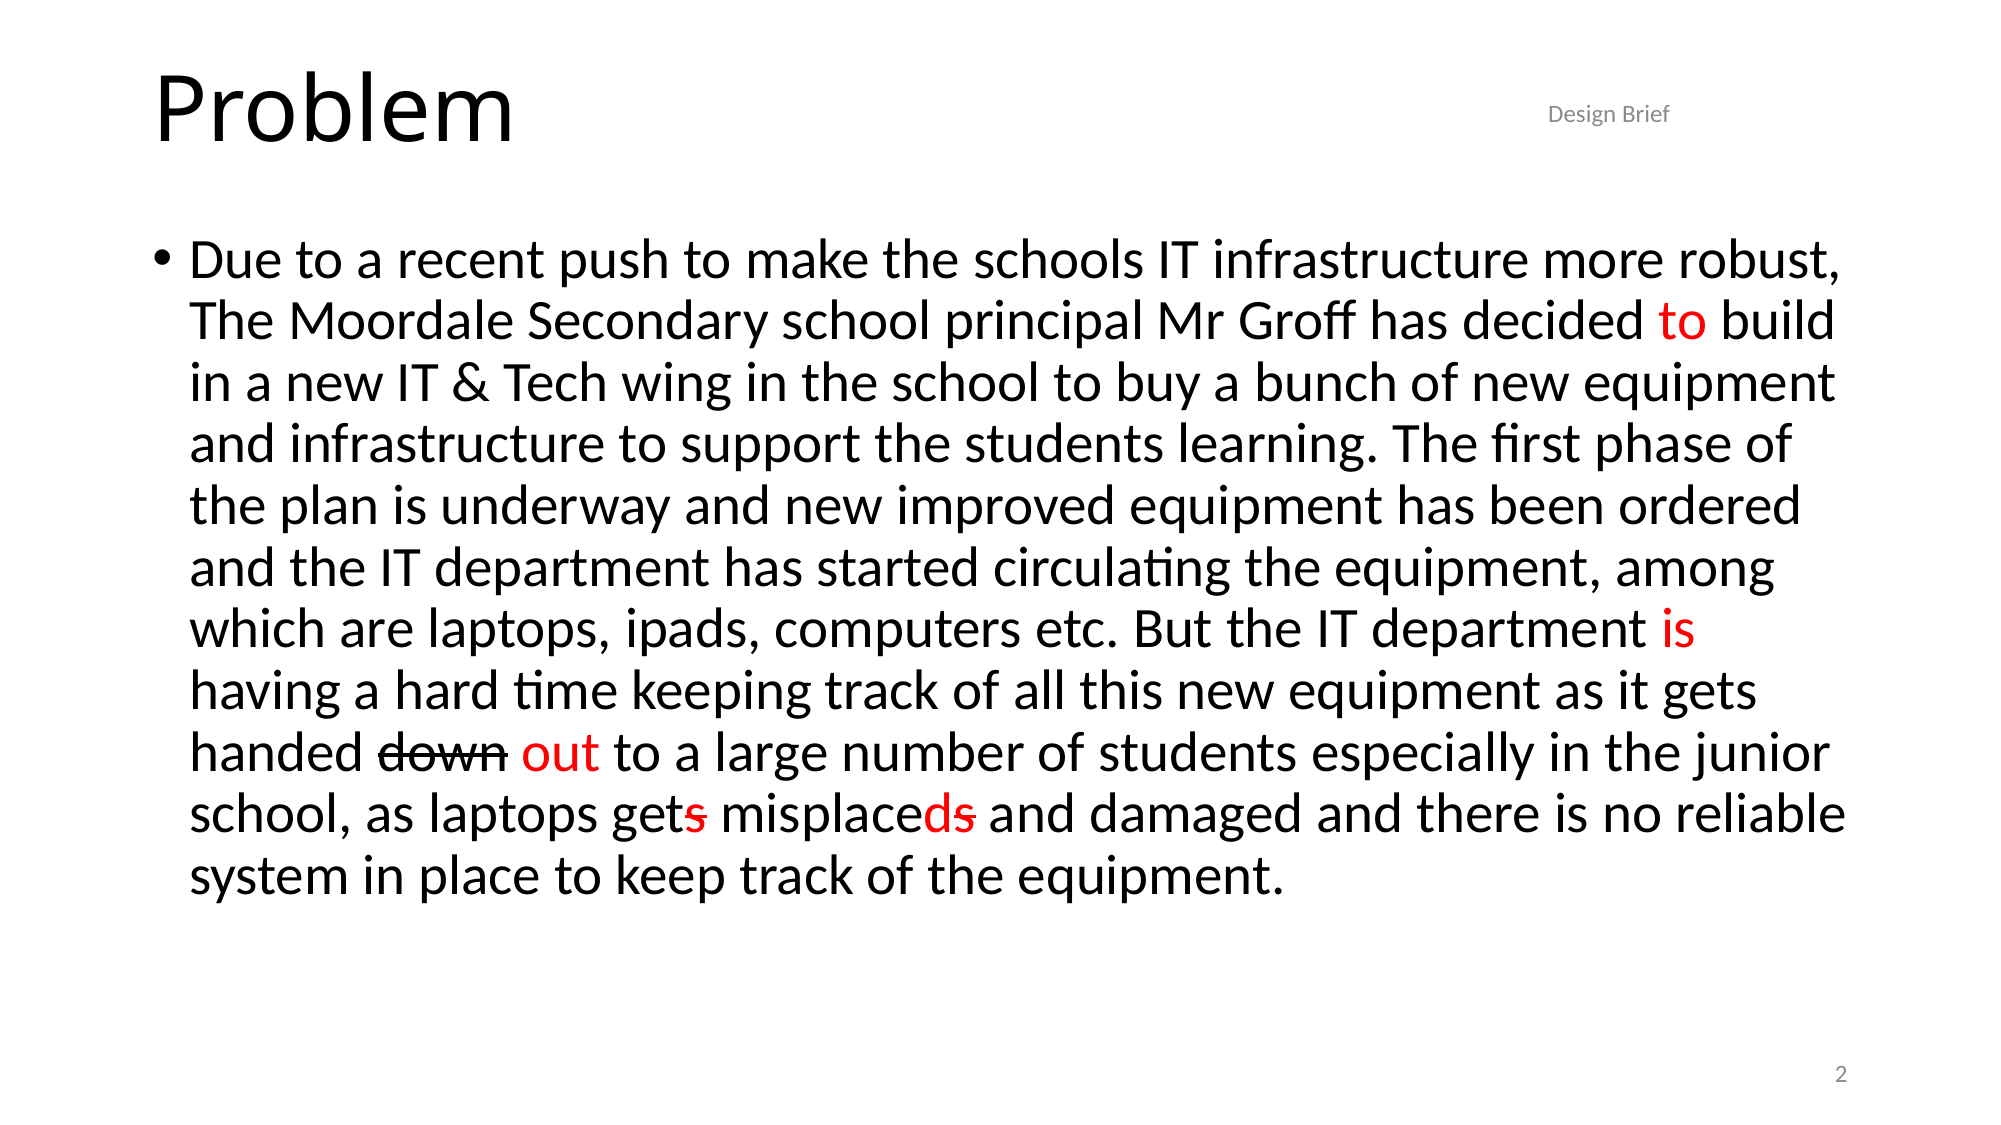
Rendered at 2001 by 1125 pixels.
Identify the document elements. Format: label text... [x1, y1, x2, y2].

footer Design Brief [1271, 82, 1947, 143]
title Problem [137, 3, 1863, 221]
list Due to a recent push to make the schools IT infrastructure more robust, The Moordale Secondary school principal Mr Groff has decided to build in a new IT & Tech wing in the school to buy a bunch of new equipment and infrastructure to support the students learning. The first phase of the plan is underway and new improved equipment has been ordered and the IT department has started circulating the equipment, among which are laptops, ipads, computers etc. But the IT department is having a hard time keeping track of all this new equipment as it gets handed down out to a large number of students especially in the junior school, as laptops gets misplaceds and damaged and there is no reliable system in place to keep track of the equipment. [137, 221, 1863, 936]
slide_number 2 [1412, 1042, 1863, 1103]
